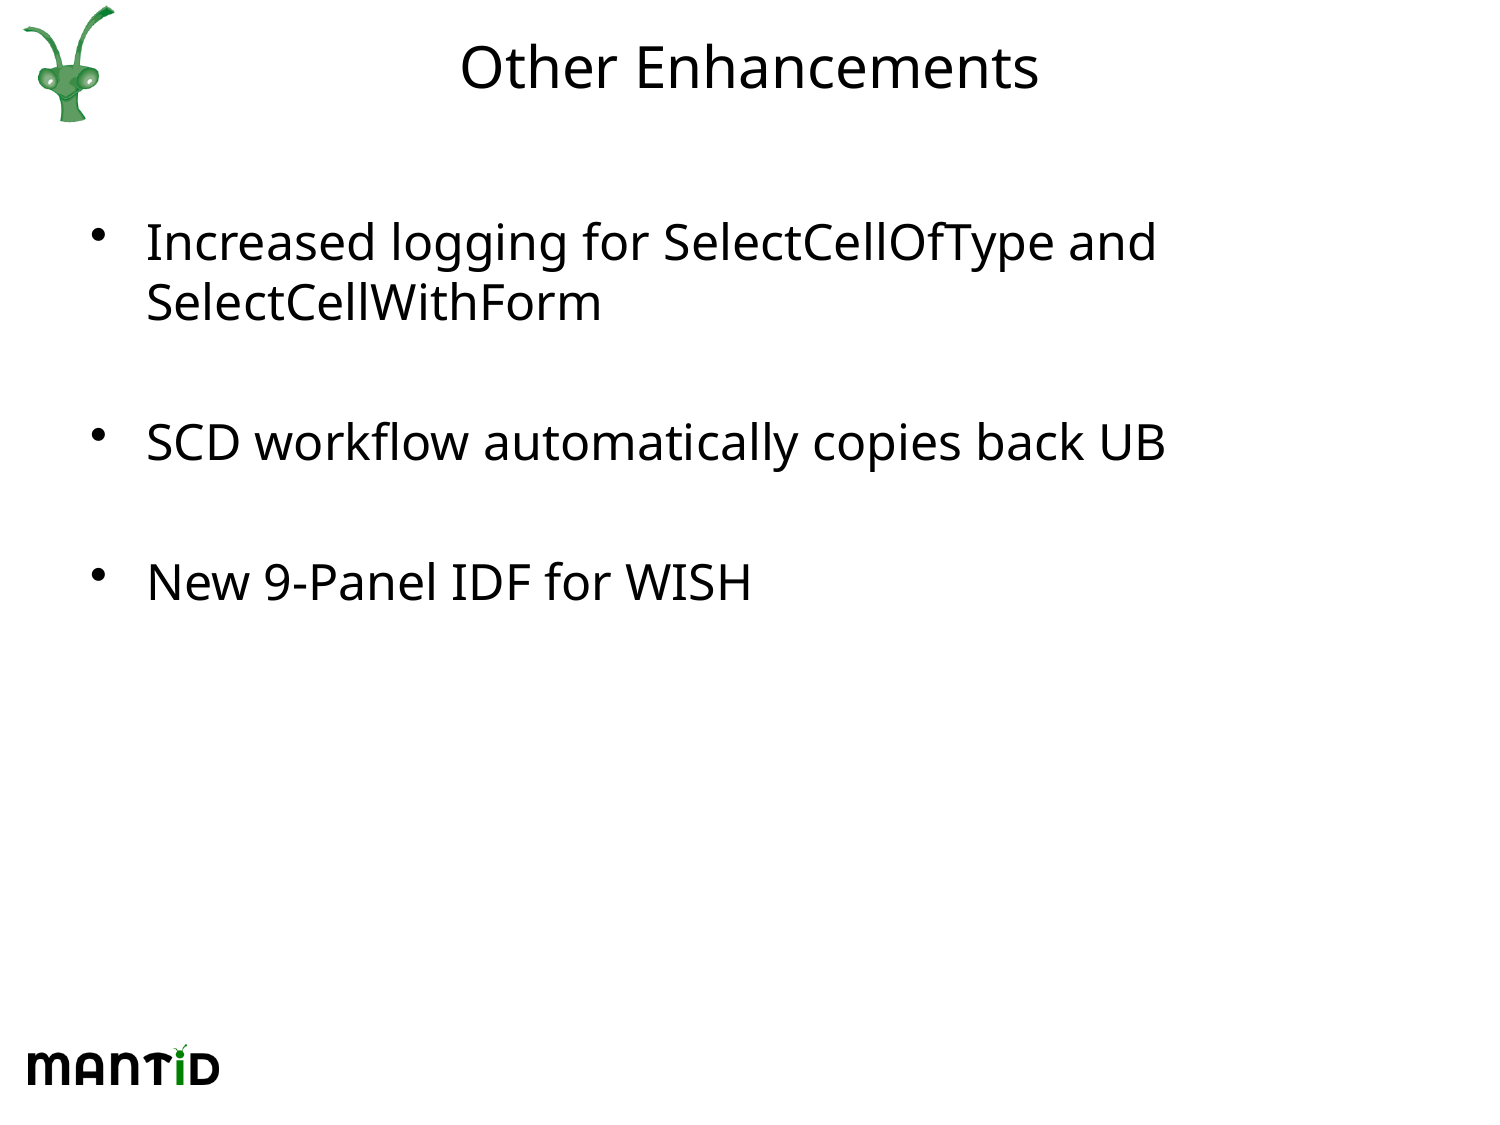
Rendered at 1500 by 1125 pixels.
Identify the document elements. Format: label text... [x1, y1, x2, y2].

picture [0, 0, 75, 127]
list Increased logging for SelectCellOfType and SelectCellWithForm SCD workflow automatically copies back UB New 9-Panel IDF for WISH [75, 203, 1425, 894]
title Other Enhancements [75, 0, 1425, 160]
picture [28, 1044, 219, 1085]
